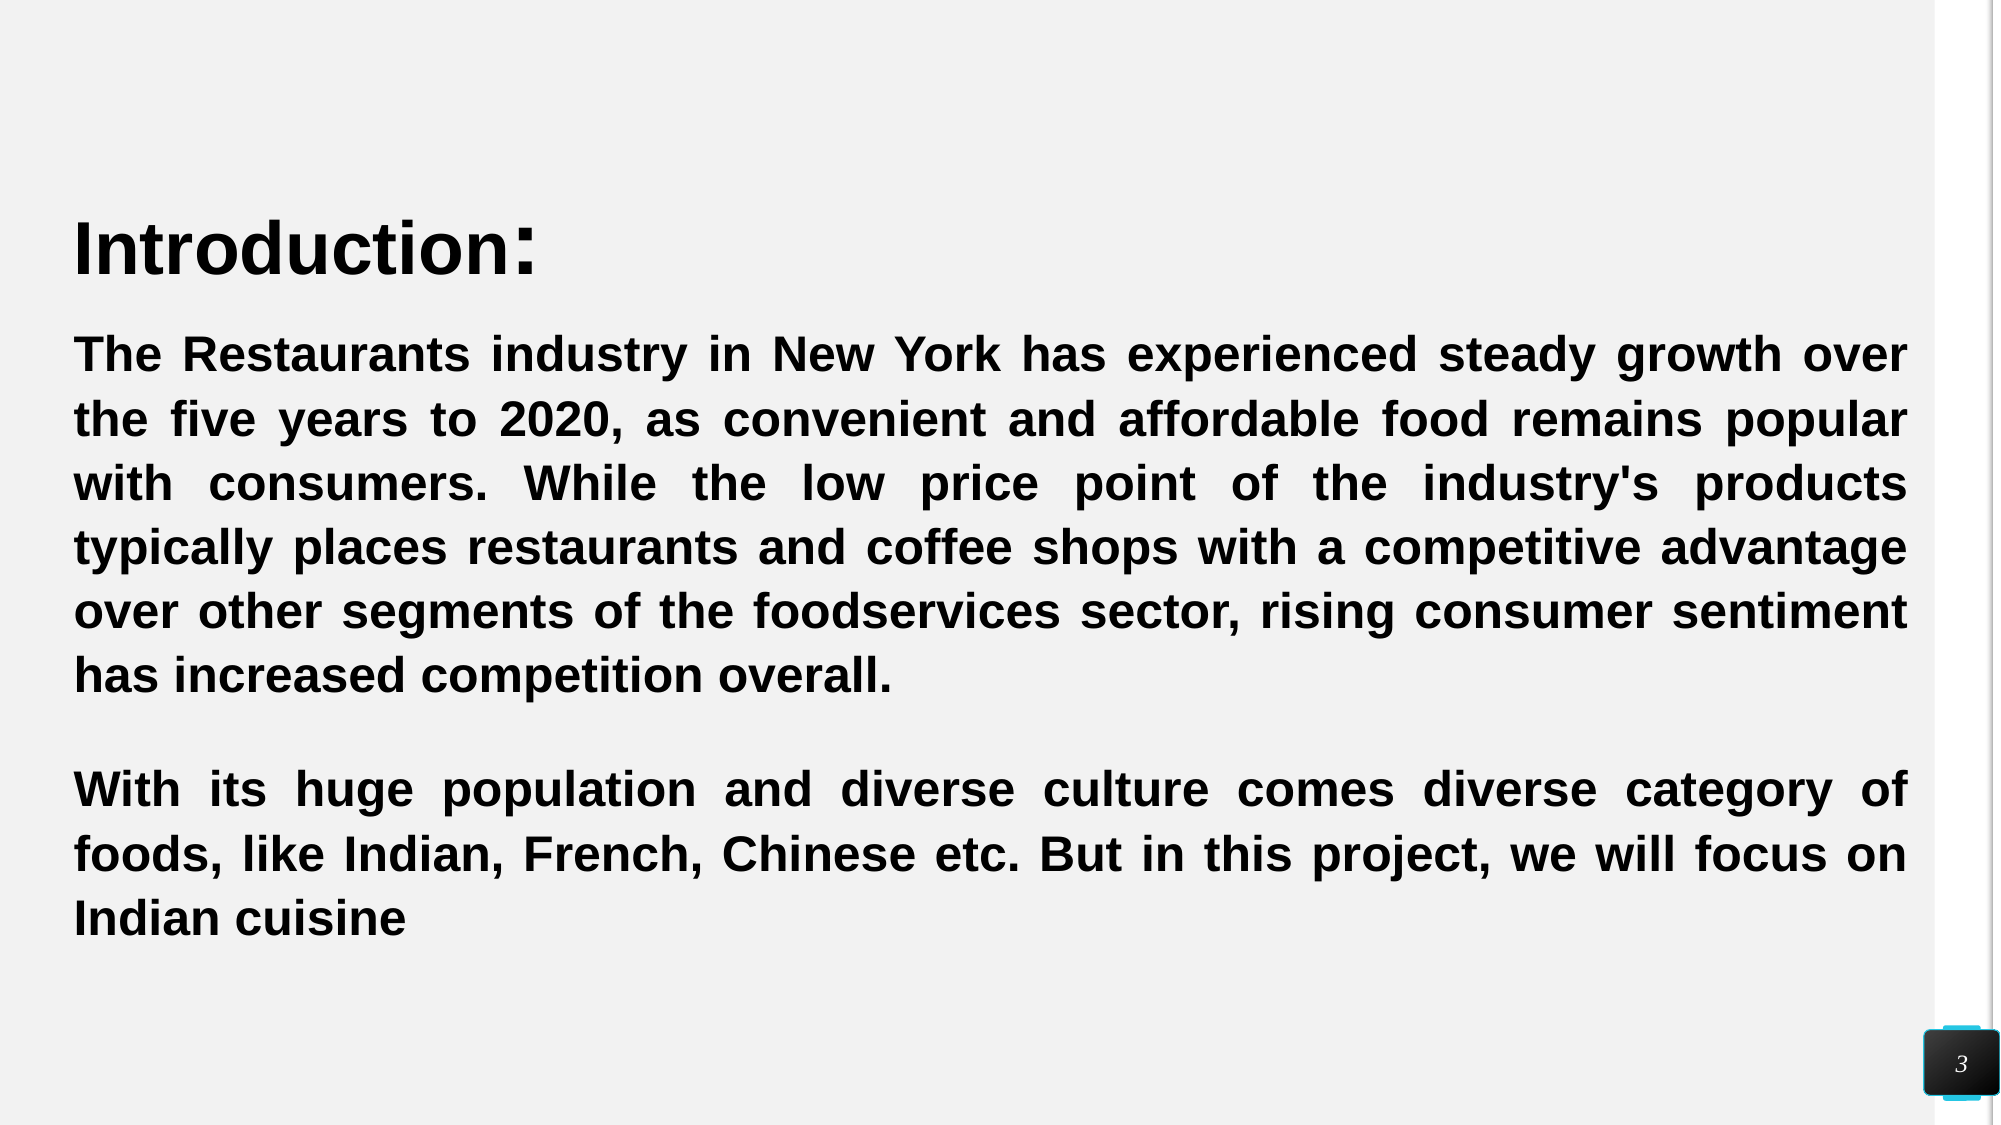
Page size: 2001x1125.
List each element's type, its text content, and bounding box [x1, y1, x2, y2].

slide_number 3 [1923, 1029, 2000, 1096]
text_box Introduction: The Restaurants industry in New York has experienced steady growth over the five years to 2020, as convenient and affordable food remains popular with consumers. While the low price point of the industry's products typically places restaurants and coffee shops with a competitive advantage over other segments of the foodservices sector, rising consumer sentiment has increased competition overall. With its huge population and diverse culture comes diverse category of foods, like Indian, French, Chinese etc. But in this project, we will focus on Indian cuisine [58, 167, 1924, 953]
